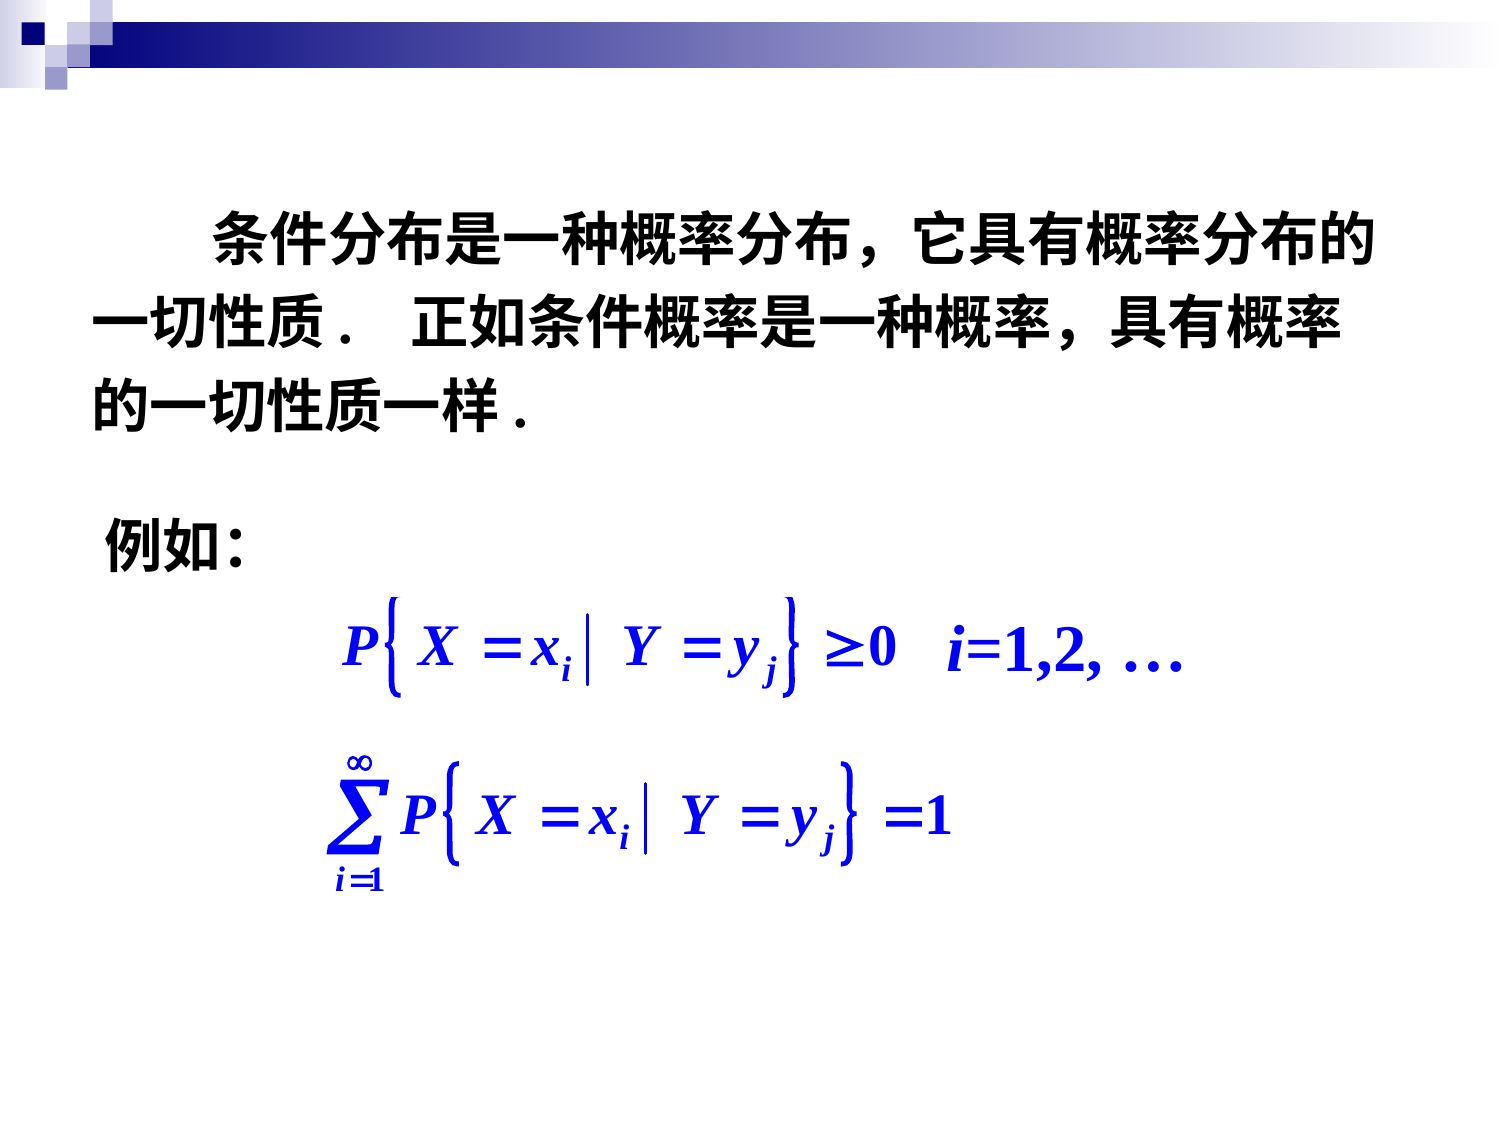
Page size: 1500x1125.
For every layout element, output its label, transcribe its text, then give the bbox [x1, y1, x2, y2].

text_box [336, 597, 899, 701]
text_box 条件分布是一种概率分布，它具有概率分布的一切性质. 正如条件概率是一种概率，具有概率的一切性质一样. [76, 180, 1402, 447]
text_box i=1,2, … [931, 597, 1202, 693]
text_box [324, 739, 954, 896]
text_box 例如： [90, 501, 295, 587]
